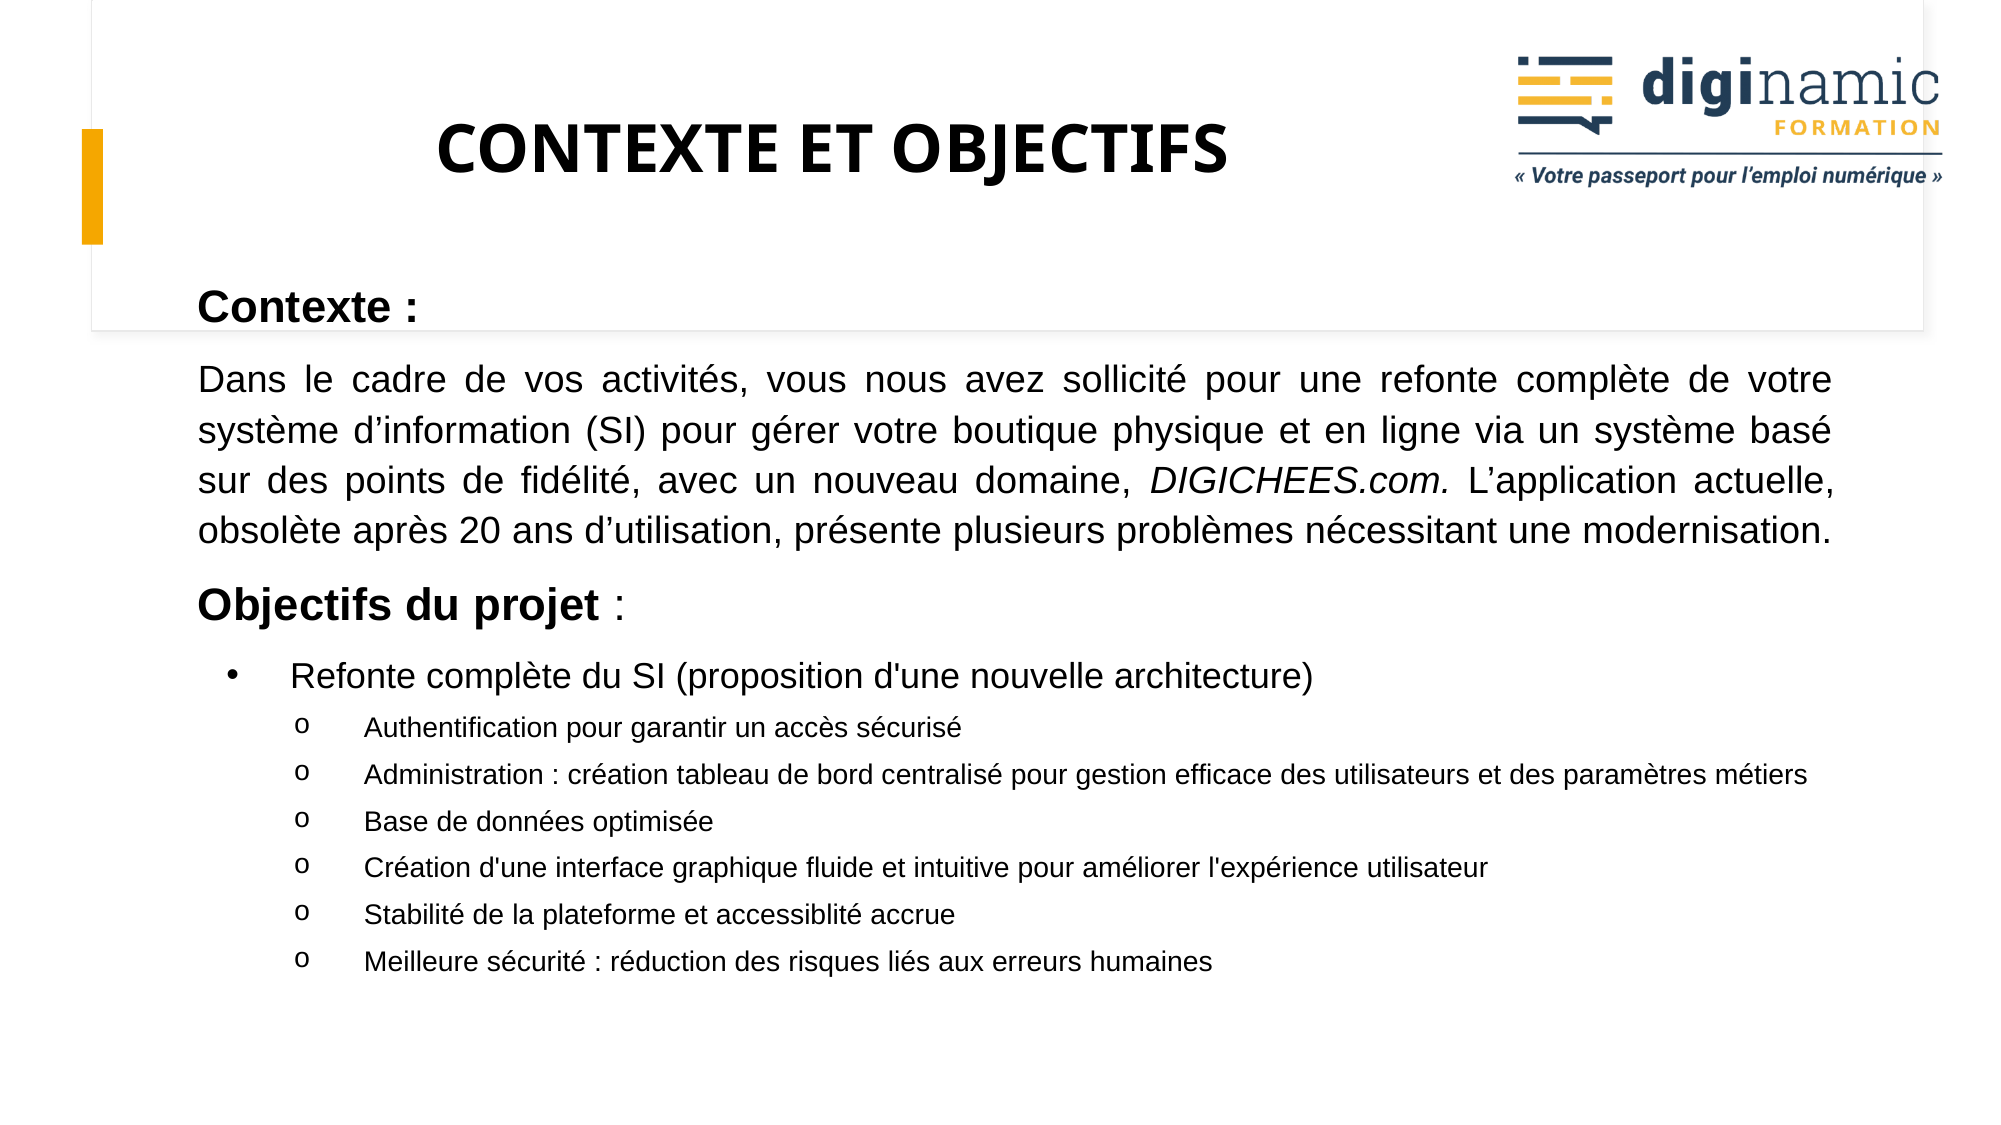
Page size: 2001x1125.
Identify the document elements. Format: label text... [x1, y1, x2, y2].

list Contexte : Dans le cadre de vos activités, vous nous avez sollicité pour une refonte complète de votre système d’information (SI) pour gérer votre boutique physique et en ligne via un système basé sur des points de fidélité, avec un nouveau domaine, DIGICHEES.com. L’application actuelle, obsolète après 20 ans d’utilisation, présente plusieurs problèmes nécessitant une modernisation. Objectifs du projet : Refonte complète du SI (proposition d'une nouvelle architecture) Authentification pour garantir un accès sécurisé Administration : création tableau de bord centralisé pour gestion efficace des utilisateurs et des paramètres métiers Base de données optimisée Création d'une interface graphique fluide et intuitive pour améliorer l'expérience utilisateur Stabilité de la plateforme et accessiblité accrue Meilleure sécurité : réduction des risques liés aux erreurs humaines [183, 263, 1851, 1013]
title CONTEXTE ET OBJECTIFS [183, 90, 1482, 212]
picture [1497, 52, 1962, 189]
